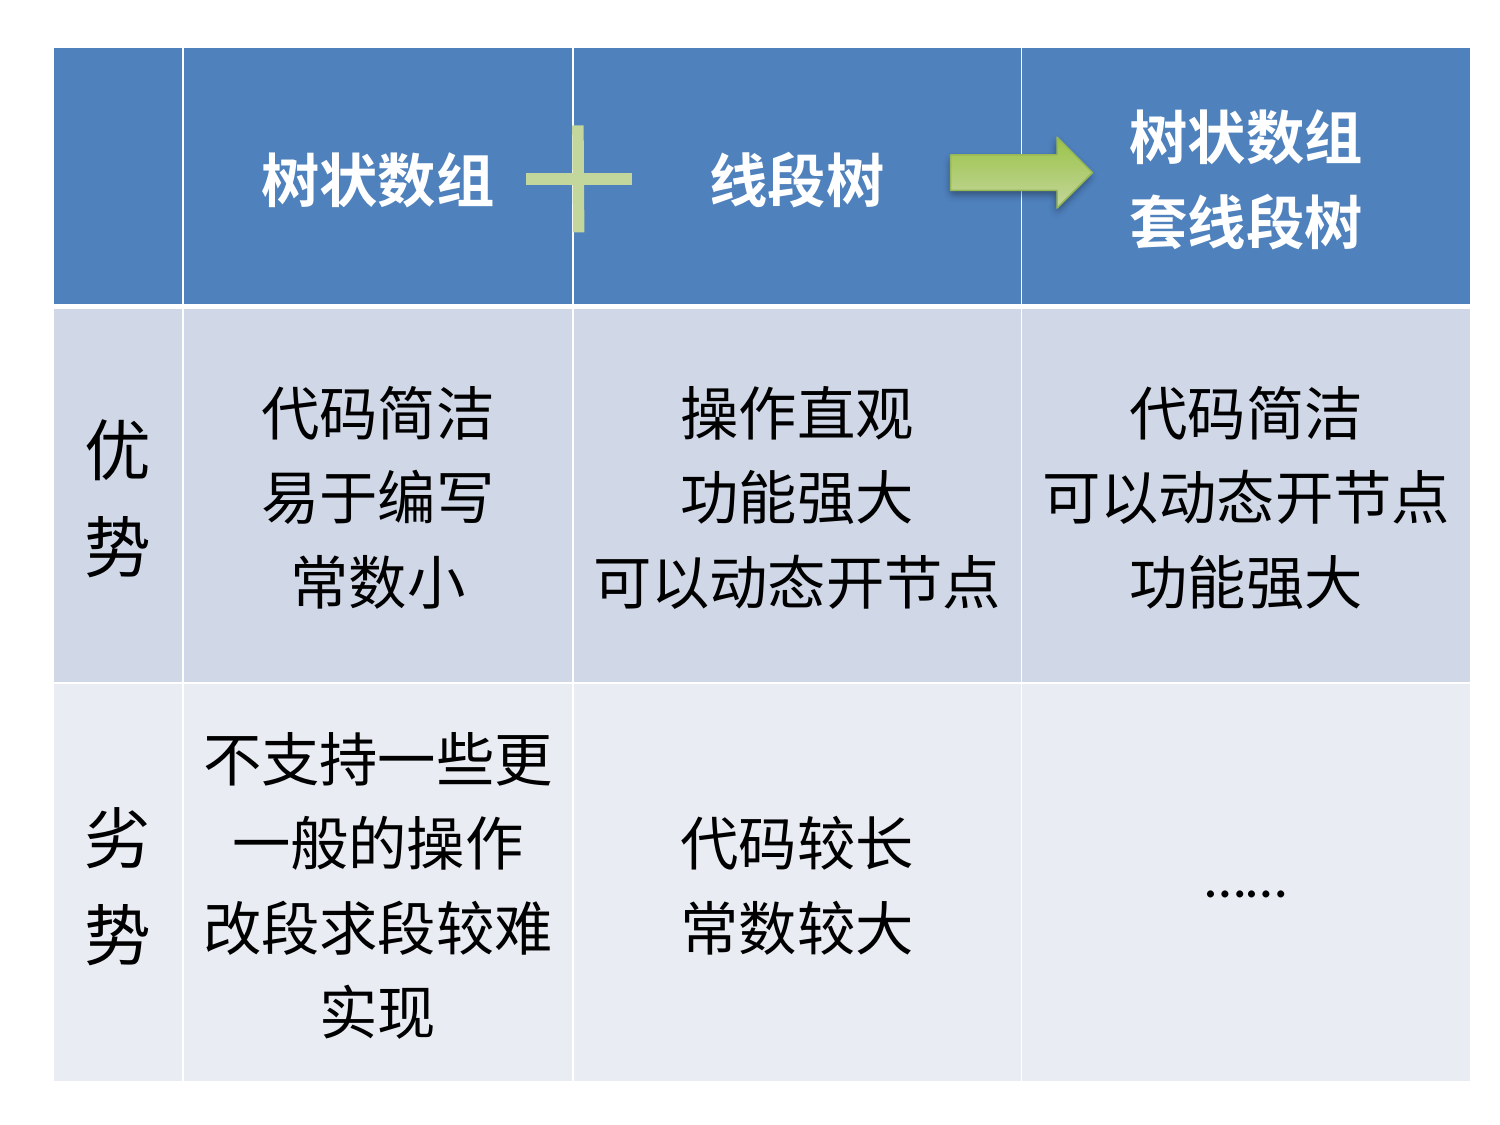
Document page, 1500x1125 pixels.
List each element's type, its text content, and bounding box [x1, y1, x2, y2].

table_cell 劣势 [54, 684, 182, 1081]
table_cell 不支持一些更一般的操作 改段求段较难实现 [184, 684, 572, 1081]
table_cell 操作直观 功能强大 可以动态开节点 [574, 309, 1021, 682]
table_header [54, 48, 182, 304]
table_cell 优势 [54, 309, 182, 682]
table_cell 代码简洁 易于编写 常数小 [184, 309, 572, 682]
table_cell …… [1022, 684, 1470, 1081]
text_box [525, 125, 633, 233]
table_cell 代码简洁 可以动态开节点 功能强大 [1022, 309, 1470, 682]
table_header 线段树 [574, 48, 1021, 304]
text_box [949, 136, 1094, 209]
table_header 树状数组 套线段树 [1022, 48, 1470, 304]
table_cell 代码较长 常数较大 [574, 684, 1021, 1081]
table_header 树状数组 [184, 48, 572, 304]
